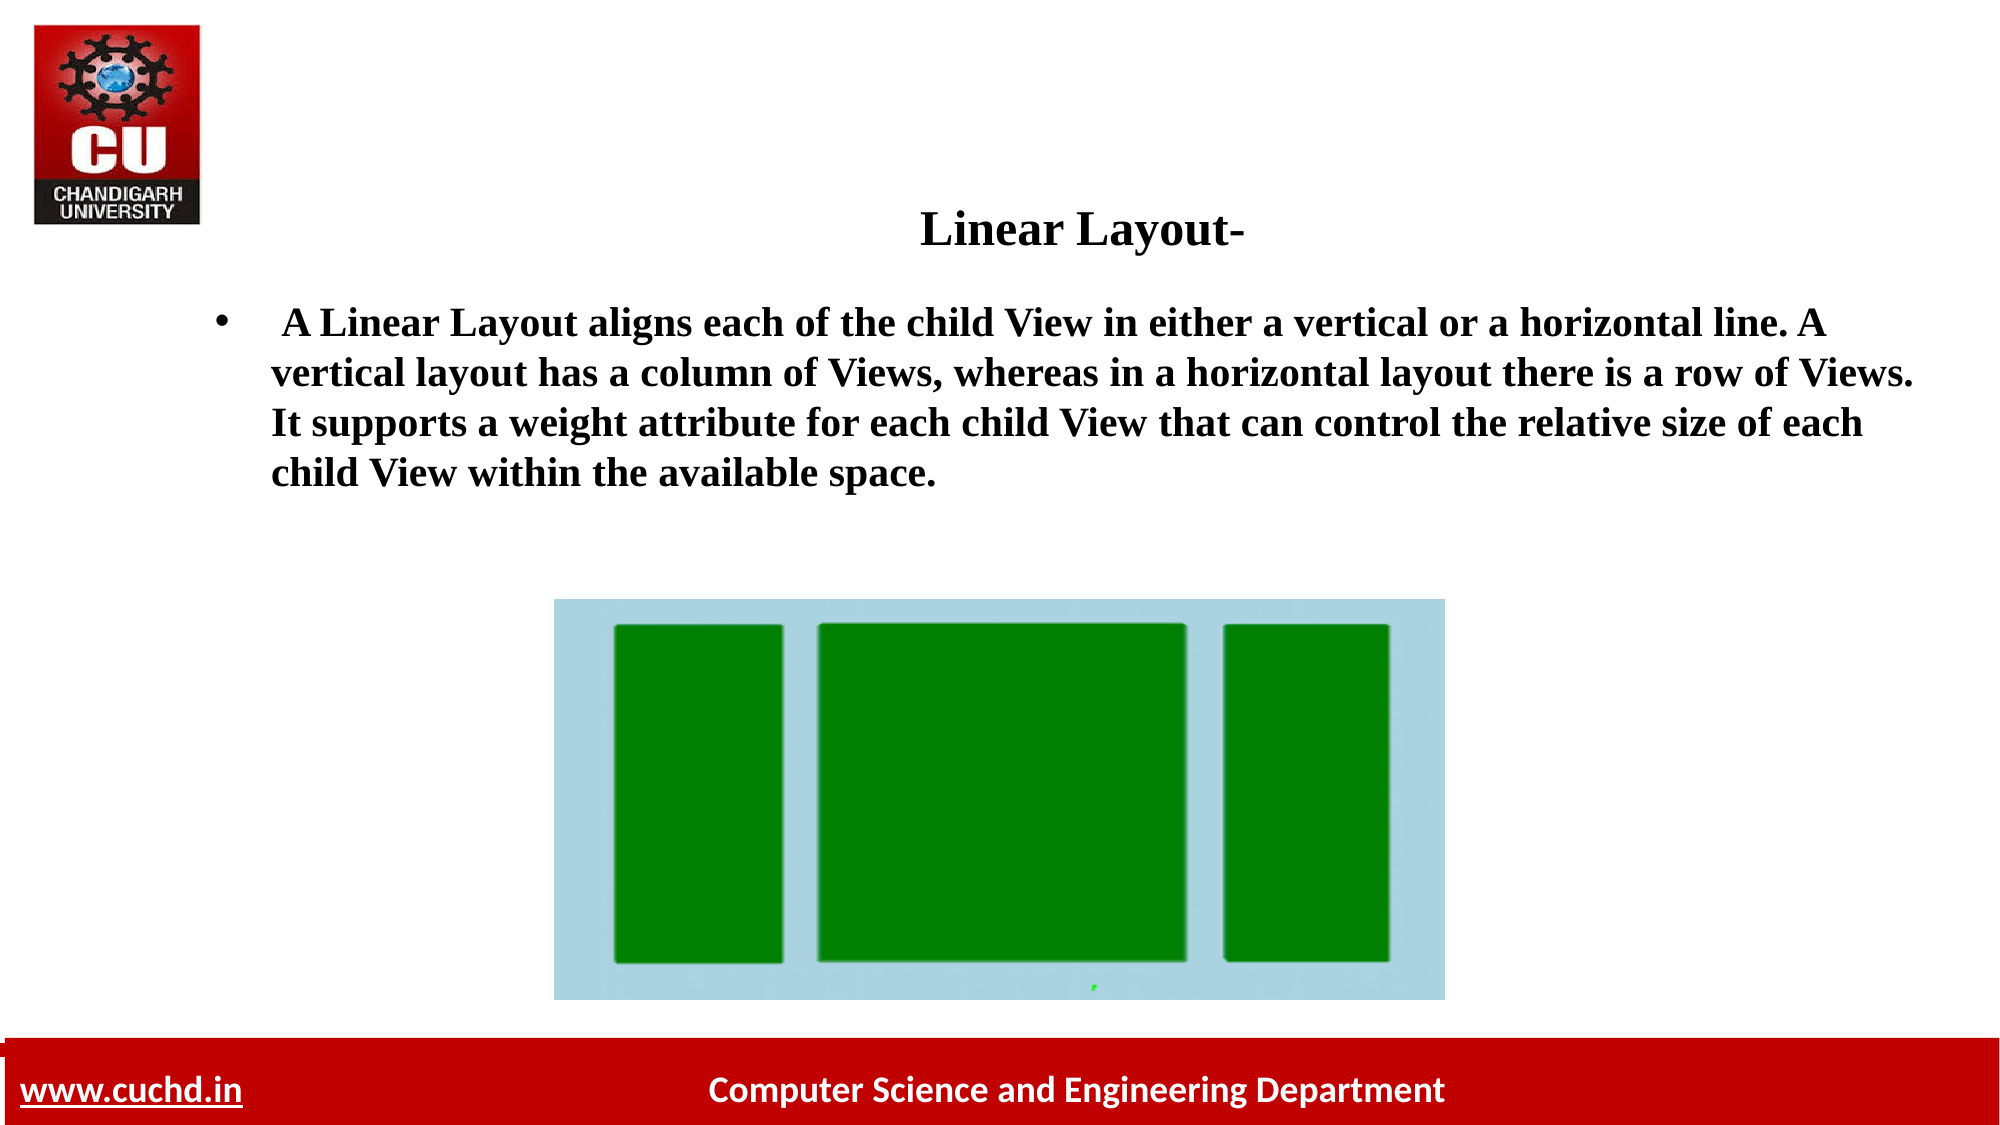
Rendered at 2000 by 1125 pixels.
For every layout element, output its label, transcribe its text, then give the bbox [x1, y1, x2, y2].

picture [33, 24, 202, 225]
picture [554, 599, 1446, 1001]
title Linear Layout- [216, 174, 1950, 275]
list A Linear Layout aligns each of the child View in either a vertical or a horizontal line. A vertical layout has a column of Views, whereas in a horizontal layout there is a row of Views. It supports a weight attribute for each child View that can control the relative size of each child View within the available space. [199, 287, 1950, 1025]
